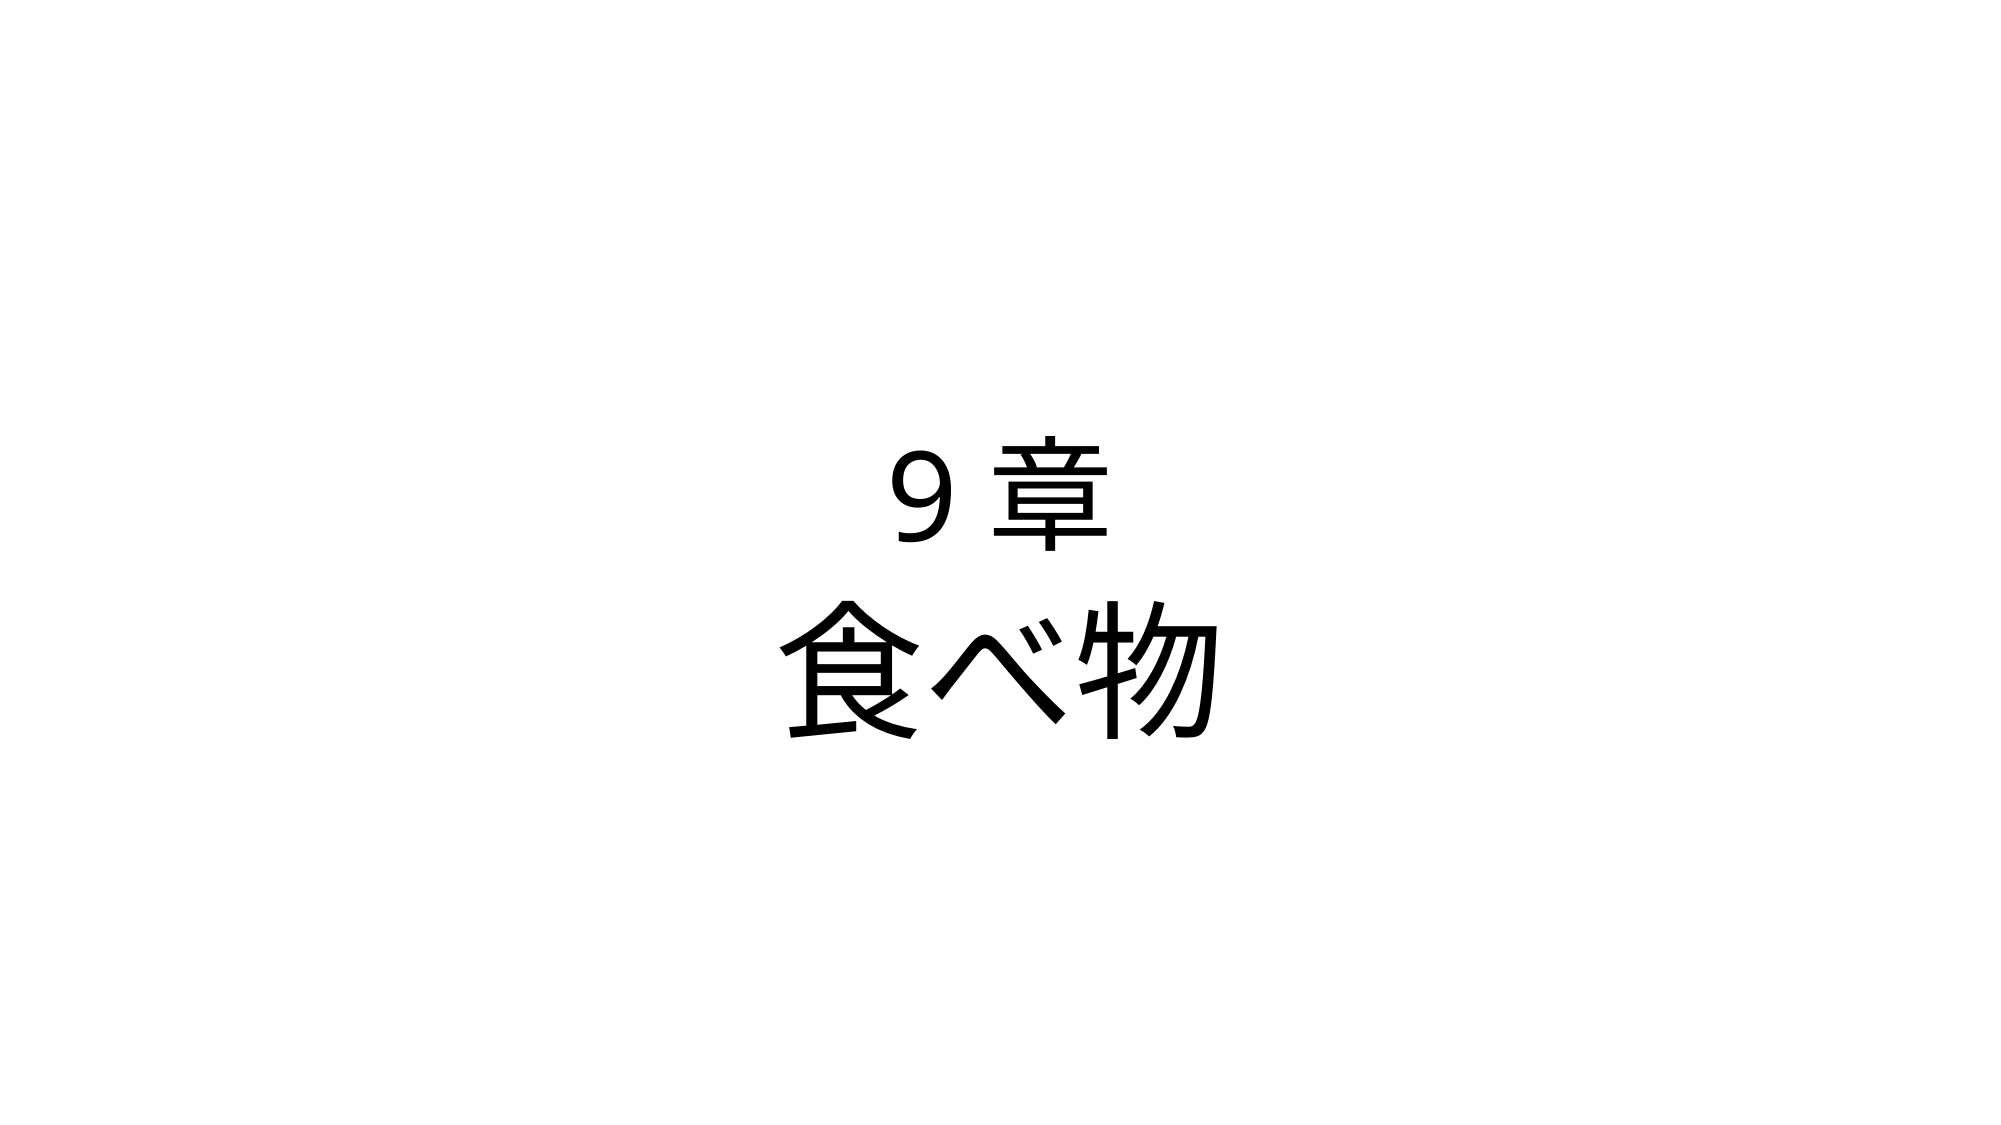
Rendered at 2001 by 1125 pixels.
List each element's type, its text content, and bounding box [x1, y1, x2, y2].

title 9章 [249, 184, 1750, 576]
subtitle 食べ物 [249, 590, 1750, 863]
